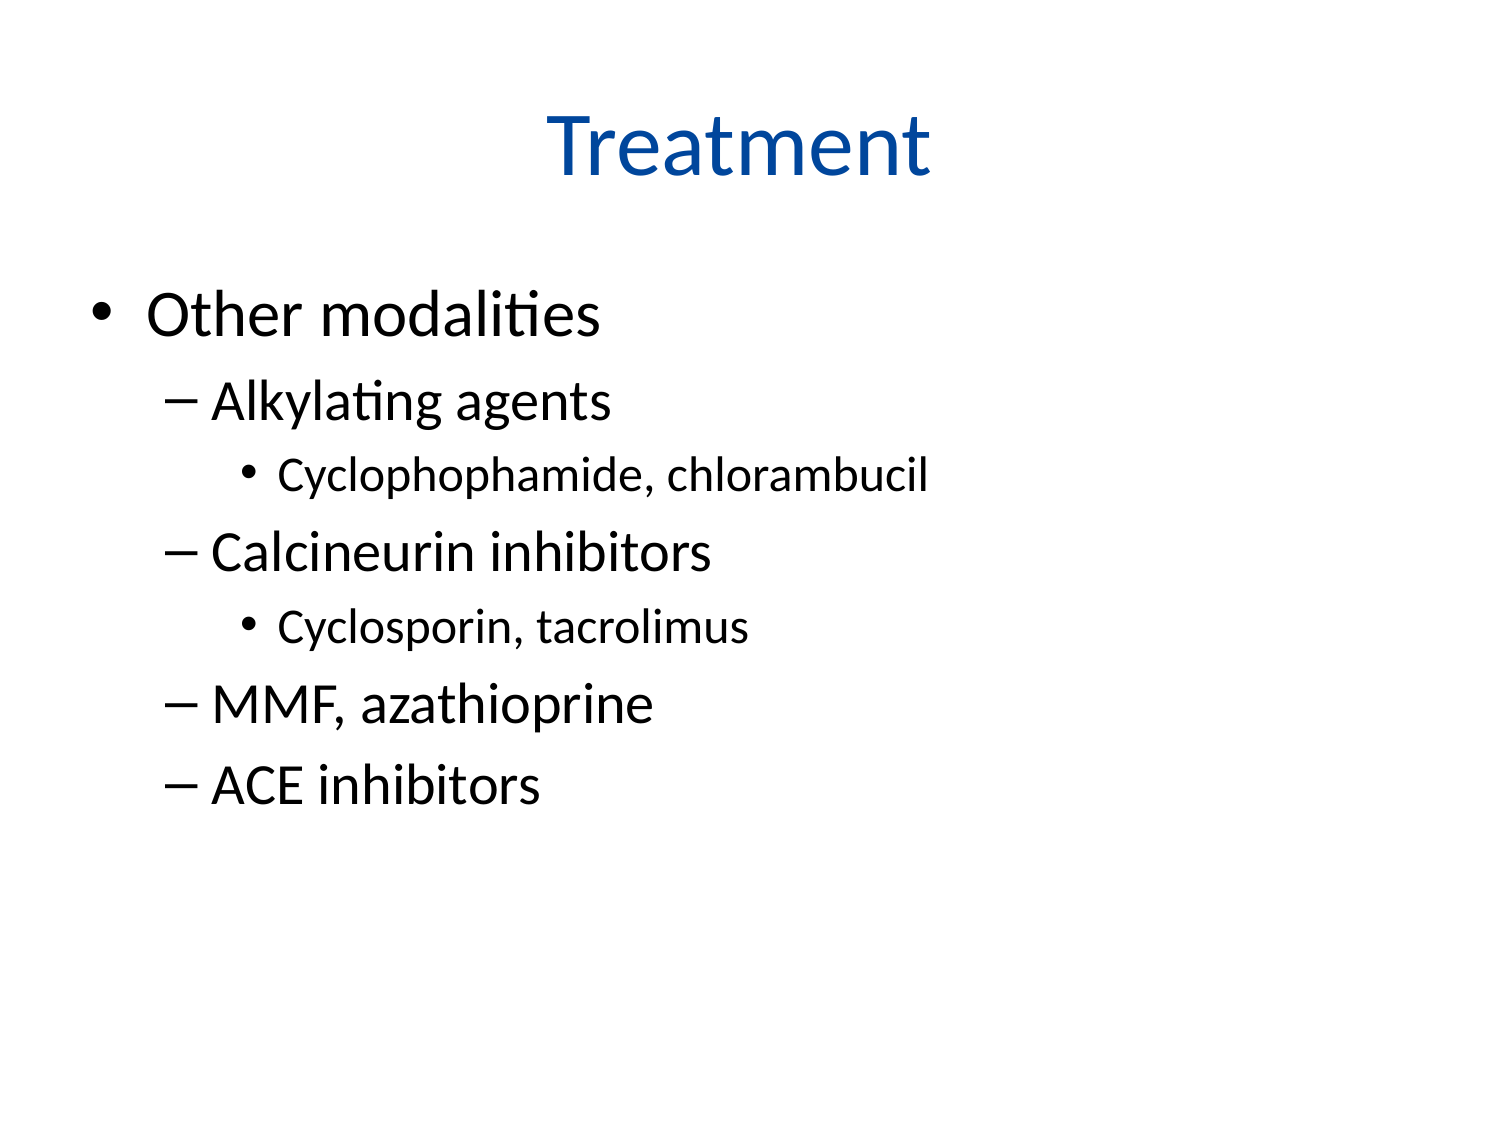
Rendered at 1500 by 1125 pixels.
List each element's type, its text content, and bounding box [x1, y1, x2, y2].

list Other modalities Alkylating agents Cyclophophamide, chlorambucil Calcineurin inhibitors Cyclosporin, tacrolimus MMF, azathioprine ACE inhibitors [75, 262, 1425, 1005]
title Treatment [75, 45, 1425, 233]
